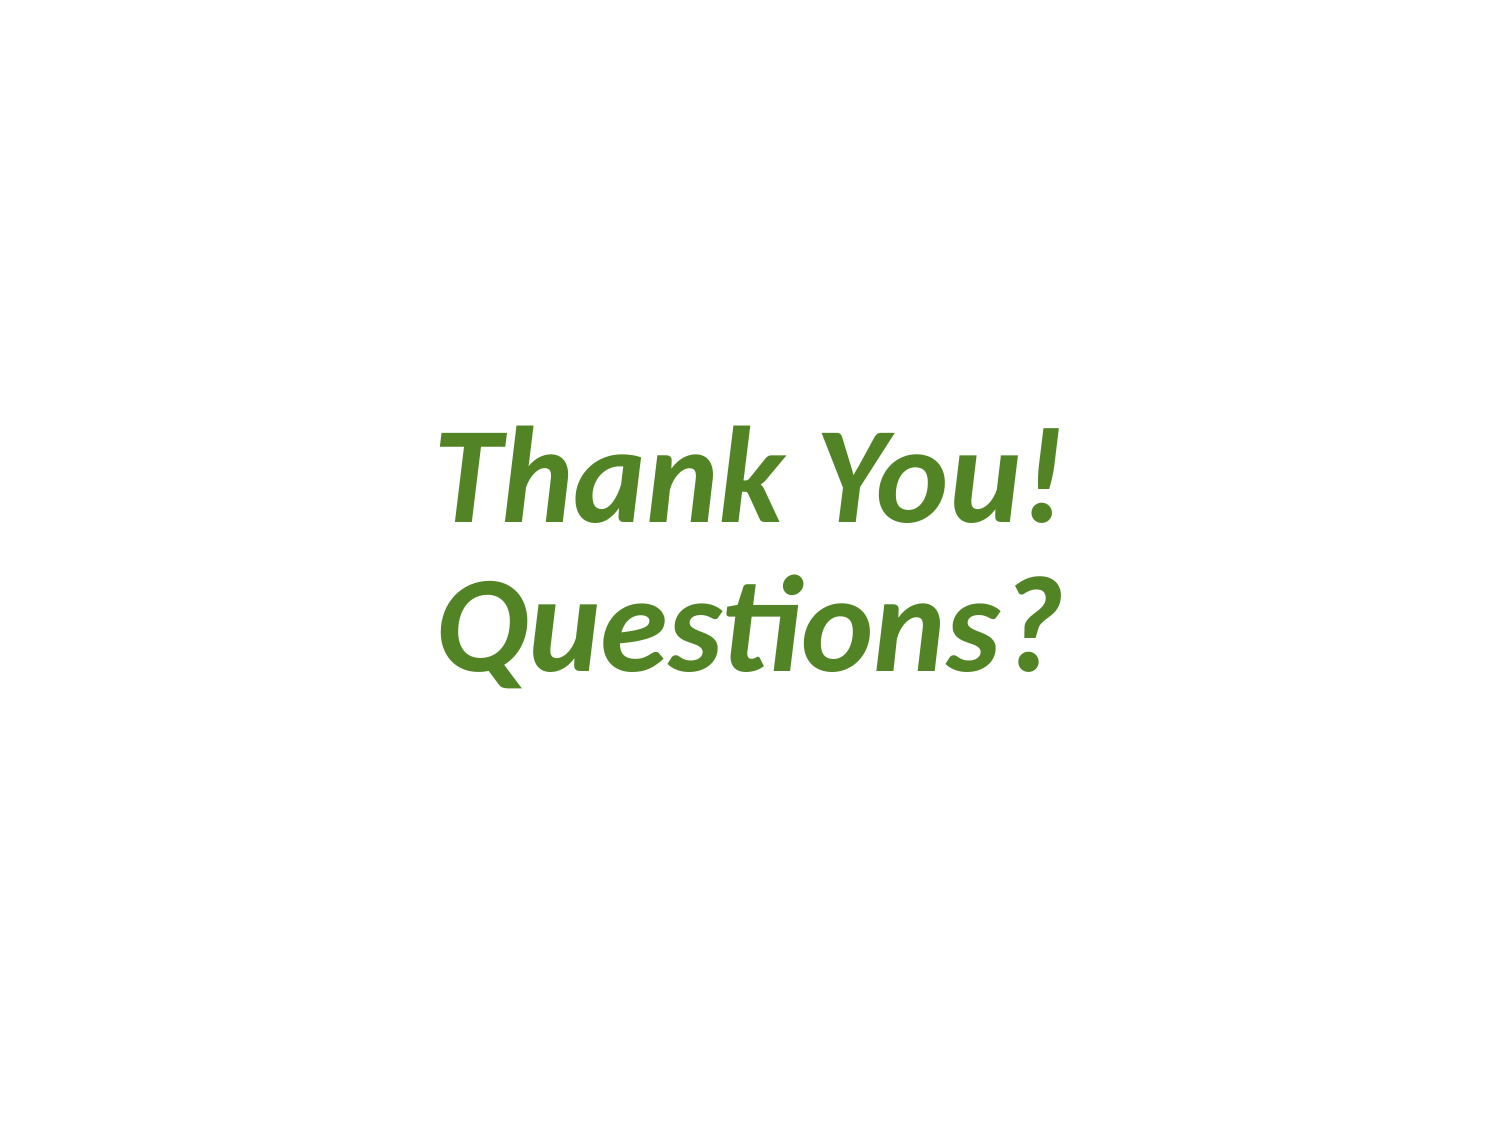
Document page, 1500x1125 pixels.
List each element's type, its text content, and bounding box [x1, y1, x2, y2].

title Thank You! Questions? [112, 351, 1388, 753]
